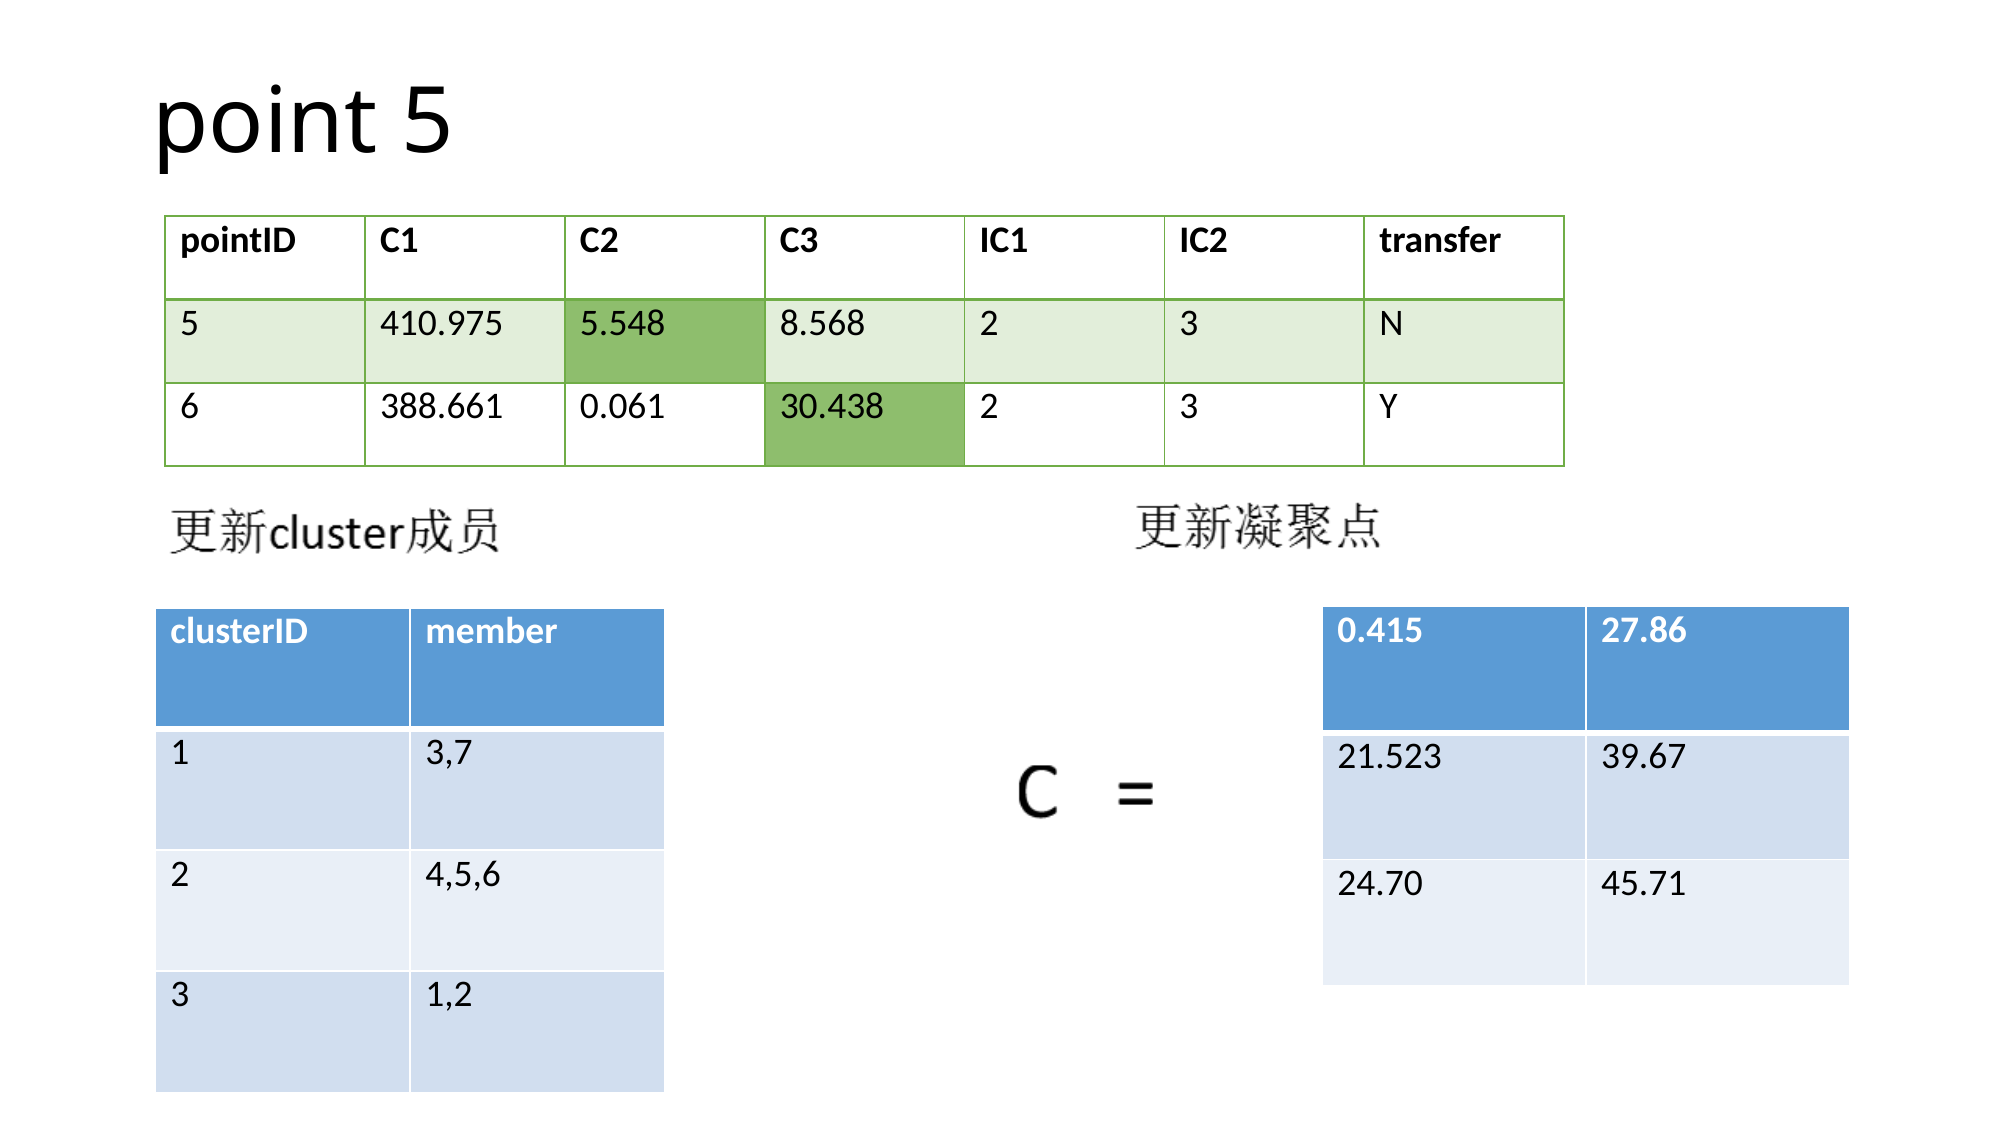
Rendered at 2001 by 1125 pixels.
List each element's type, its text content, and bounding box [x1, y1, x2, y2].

table_cell 4,5,6 [411, 851, 664, 970]
table_cell 2 [965, 301, 1164, 382]
table_cell 0.061 [566, 384, 764, 465]
table_header pointID [166, 217, 364, 298]
table_cell 2 [965, 384, 1164, 465]
table_header 0.415 [1323, 607, 1585, 730]
table_cell 30.438 [766, 384, 964, 465]
table_cell 3,7 [411, 732, 664, 849]
picture [999, 731, 1241, 849]
title point 5 [137, 59, 1863, 185]
picture [153, 494, 722, 571]
table_header transfer [1365, 217, 1563, 298]
table_cell 3 [156, 972, 409, 1092]
table_cell 39.67 [1587, 736, 1849, 859]
table_cell 1,2 [411, 972, 664, 1092]
table_header C3 [766, 217, 964, 298]
table_cell 21.523 [1323, 736, 1585, 859]
table_header C2 [566, 217, 764, 298]
table_cell 3 [1165, 384, 1363, 465]
table_header IC2 [1165, 217, 1363, 298]
table_cell 45.71 [1587, 860, 1849, 985]
table_cell 24.70 [1323, 860, 1585, 985]
table_cell 5.548 [566, 301, 764, 382]
table_header 27.86 [1587, 607, 1849, 730]
table_cell 6 [166, 384, 364, 465]
table_cell 8.568 [766, 301, 964, 382]
table_header C1 [366, 217, 564, 298]
table_cell 5 [166, 301, 364, 382]
table_header IC1 [965, 217, 1164, 298]
table_header member [411, 609, 664, 726]
table_cell 2 [156, 851, 409, 970]
picture [1118, 489, 1692, 565]
table_cell 388.661 [366, 384, 564, 465]
table_cell N [1365, 301, 1563, 382]
table_header clusterID [156, 609, 409, 726]
table_cell Y [1365, 384, 1563, 465]
table_cell 1 [156, 732, 409, 849]
table_cell 410.975 [366, 301, 564, 382]
table_cell 3 [1165, 301, 1363, 382]
